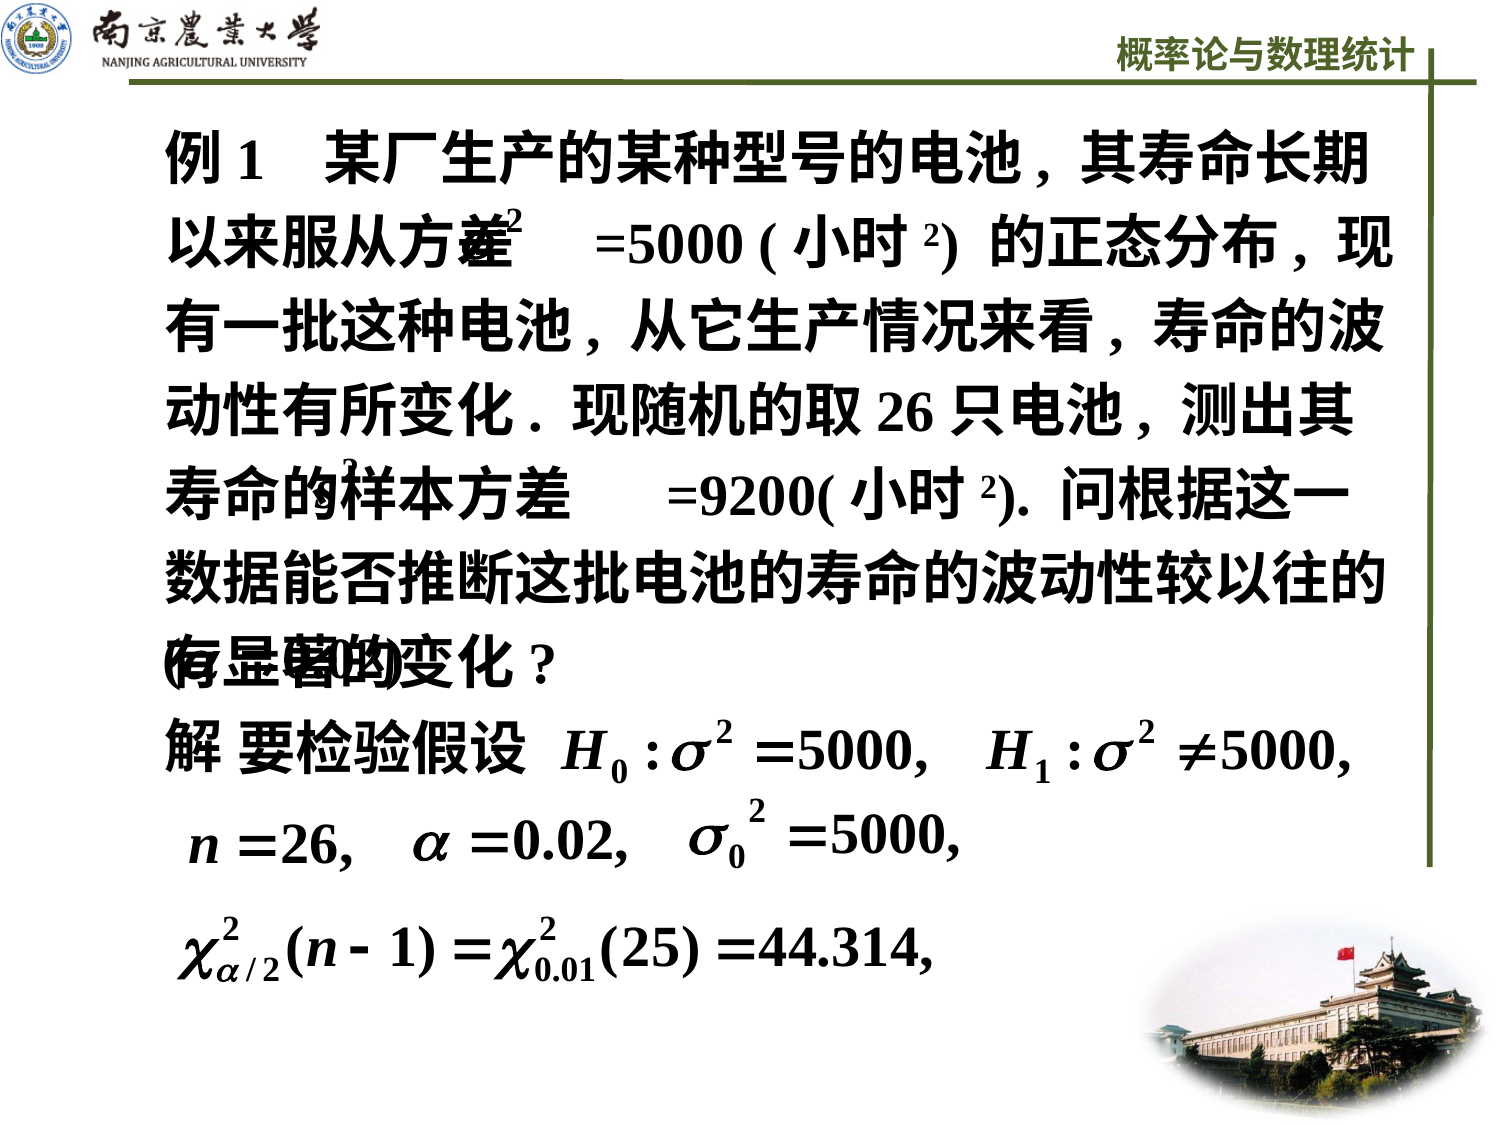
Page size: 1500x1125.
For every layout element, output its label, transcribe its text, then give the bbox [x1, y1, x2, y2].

text_box 解 [149, 705, 363, 787]
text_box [185, 817, 357, 879]
picture [1161, 933, 1467, 1094]
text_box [686, 788, 964, 875]
picture [0, 0, 332, 77]
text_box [149, 99, 1413, 698]
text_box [236, 710, 1429, 791]
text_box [175, 908, 937, 988]
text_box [411, 813, 633, 875]
